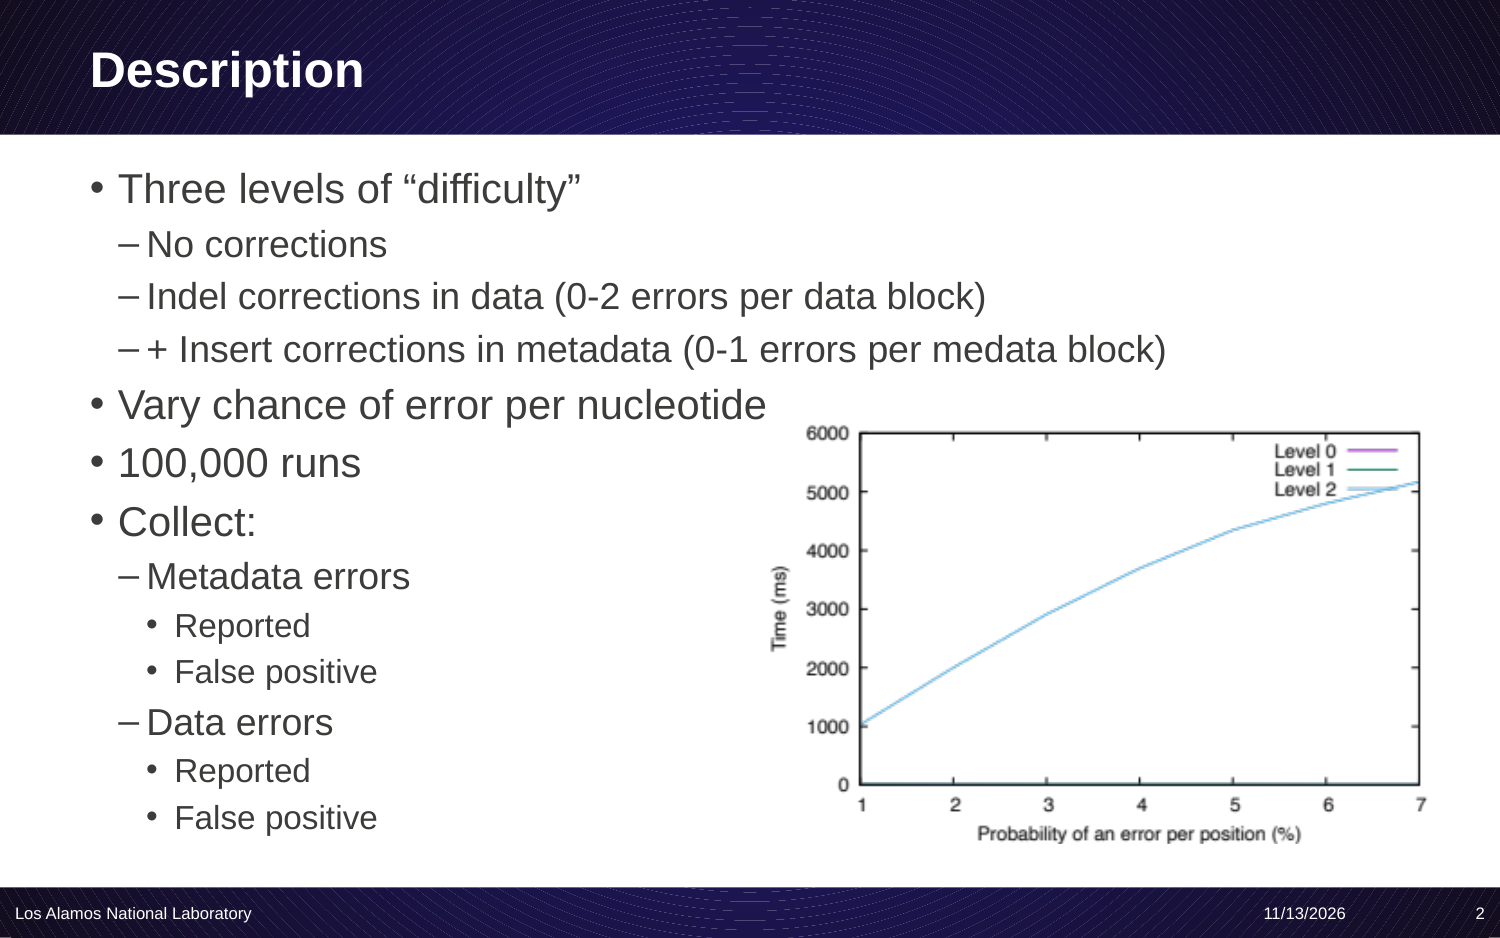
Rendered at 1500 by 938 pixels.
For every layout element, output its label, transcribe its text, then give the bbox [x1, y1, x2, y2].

title Description [75, 0, 1425, 135]
slide_number 2 [1390, 888, 1500, 938]
picture [759, 412, 1450, 844]
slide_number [1148, 887, 1362, 938]
list Three levels of “difficulty” No corrections Indel corrections in data (0-2 errors per data block) + Insert corrections in metadata (0-1 errors per medata block) Vary chance of error per nucleotide 100,000 runs Collect: Metadata errors Reported False positive Data errors Reported False positive [75, 154, 1425, 865]
footer Los Alamos National Laboratory [0, 887, 544, 938]
